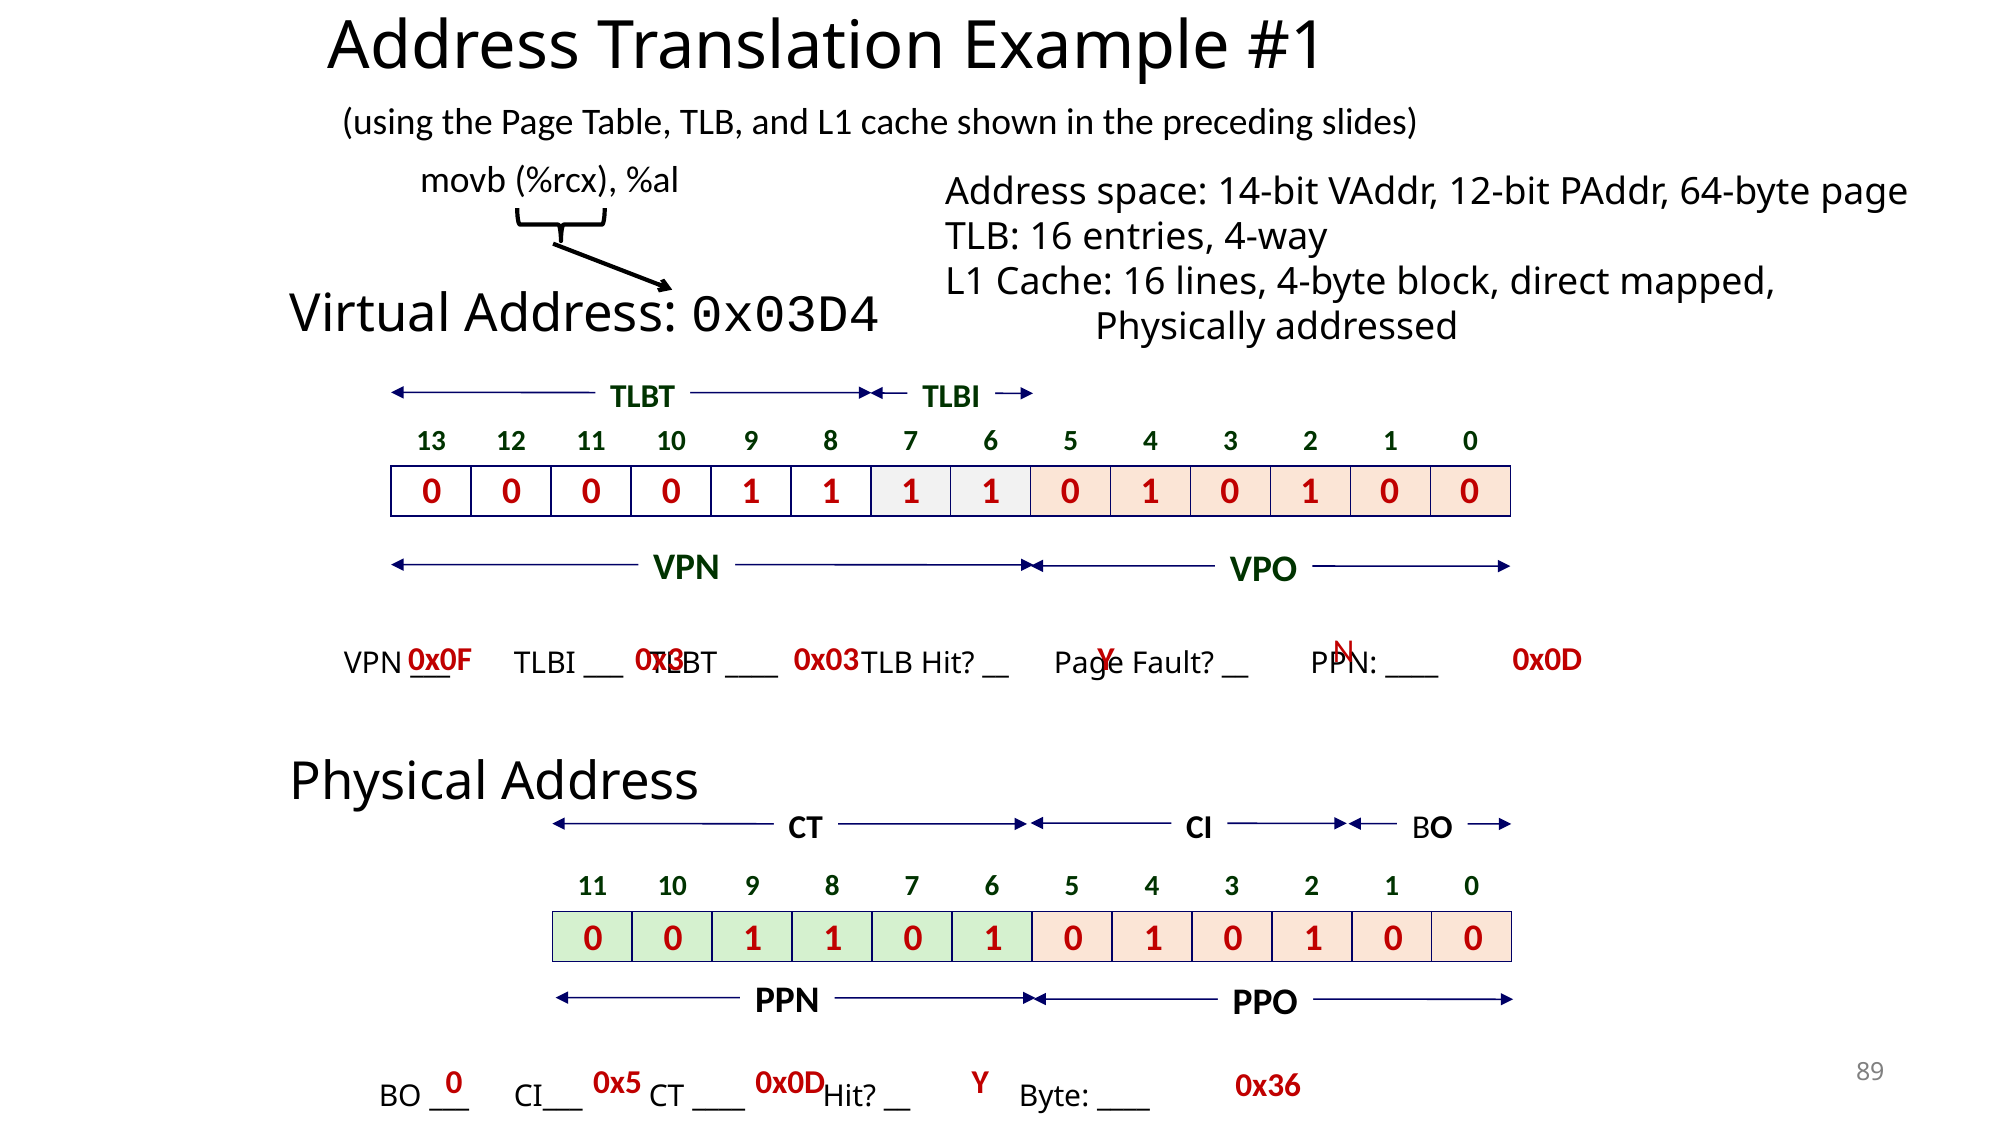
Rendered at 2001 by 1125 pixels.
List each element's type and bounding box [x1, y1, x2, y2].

title [312, 0, 1518, 94]
text_box [552, 861, 1512, 967]
text_box [930, 159, 1947, 354]
text_box [400, 634, 480, 686]
text_box [391, 540, 1511, 597]
list [274, 287, 1638, 1125]
text_box [627, 634, 692, 686]
text_box [786, 634, 867, 686]
text_box [1325, 626, 1362, 677]
text_box [1227, 1060, 1309, 1111]
text_box [438, 1058, 471, 1109]
text_box [1089, 634, 1123, 686]
text_box [1504, 634, 1590, 686]
text_box [964, 1058, 997, 1109]
text_box [555, 973, 1514, 1030]
text_box [1348, 803, 1512, 855]
text_box [747, 1058, 833, 1109]
text_box [552, 243, 673, 290]
text_box [552, 803, 1028, 854]
text_box [585, 1058, 650, 1109]
text_box [1030, 802, 1347, 854]
slide_number [1749, 1042, 1900, 1103]
text_box [327, 89, 1435, 242]
text_box [391, 372, 1511, 520]
